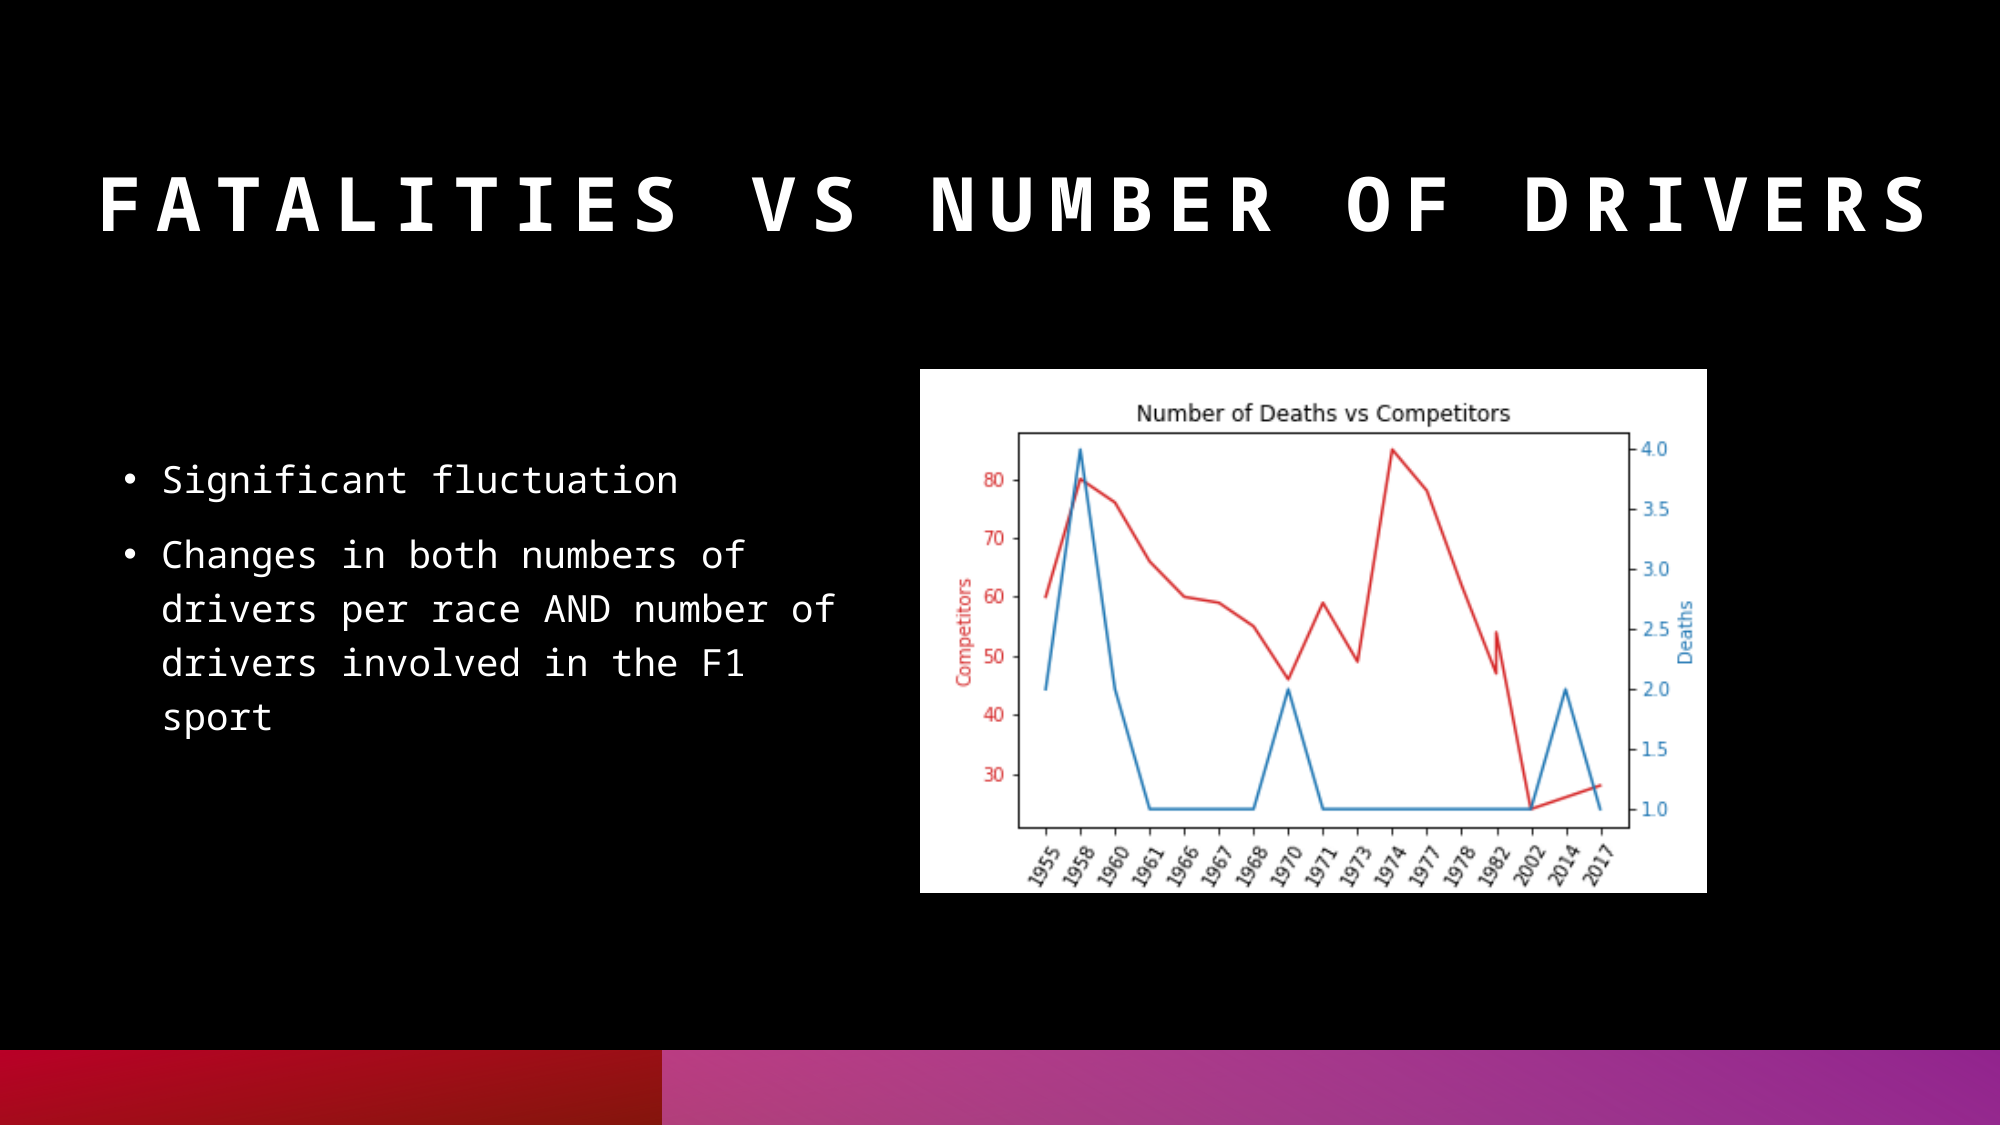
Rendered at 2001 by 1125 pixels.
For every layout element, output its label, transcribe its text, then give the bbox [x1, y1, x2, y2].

title Fatalities vs number of drivers [58, 130, 1969, 247]
text_box Significant fluctuation Changes in both numbers of drivers per race AND number of drivers involved in the F1 sport [123, 447, 867, 854]
picture [920, 369, 1707, 893]
